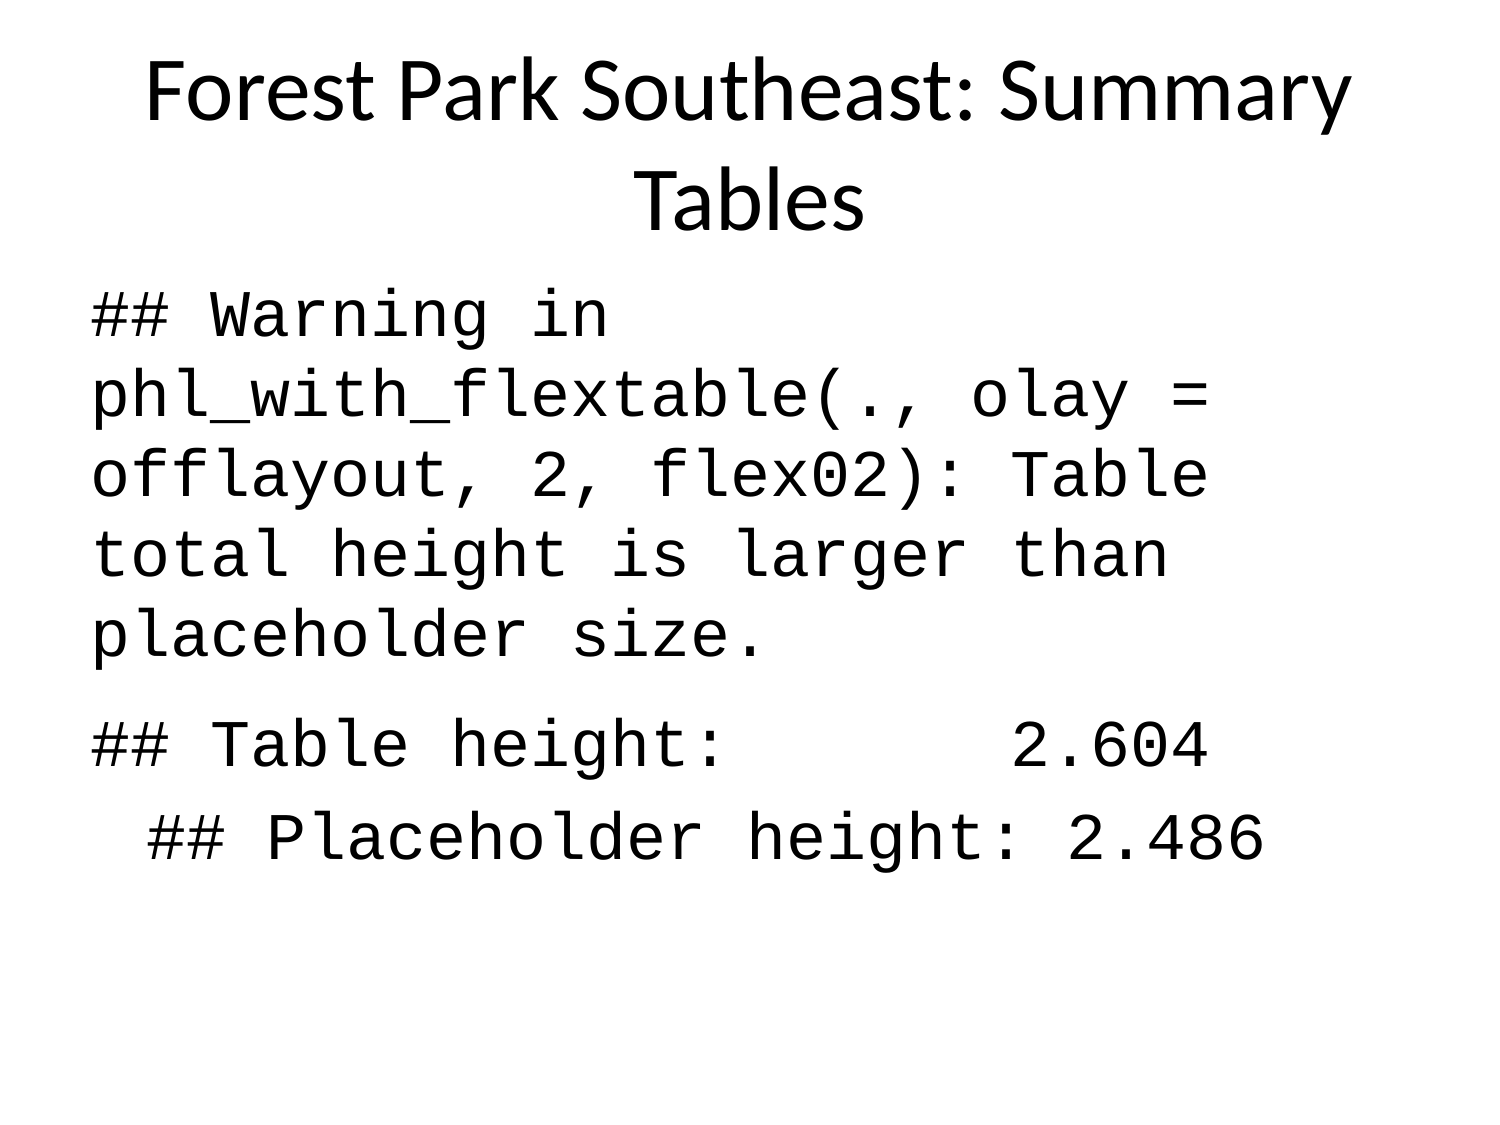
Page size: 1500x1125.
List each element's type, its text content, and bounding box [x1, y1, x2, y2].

title Forest Park Southeast: Summary Tables [75, 45, 1425, 233]
list ## Warning in phl_with_flextable(., olay = offlayout, 2, flex02): Table total height is larger than placeholder size. ## Table height: 2.604 ## Placeholder height: 2.486 [75, 262, 1425, 1005]
